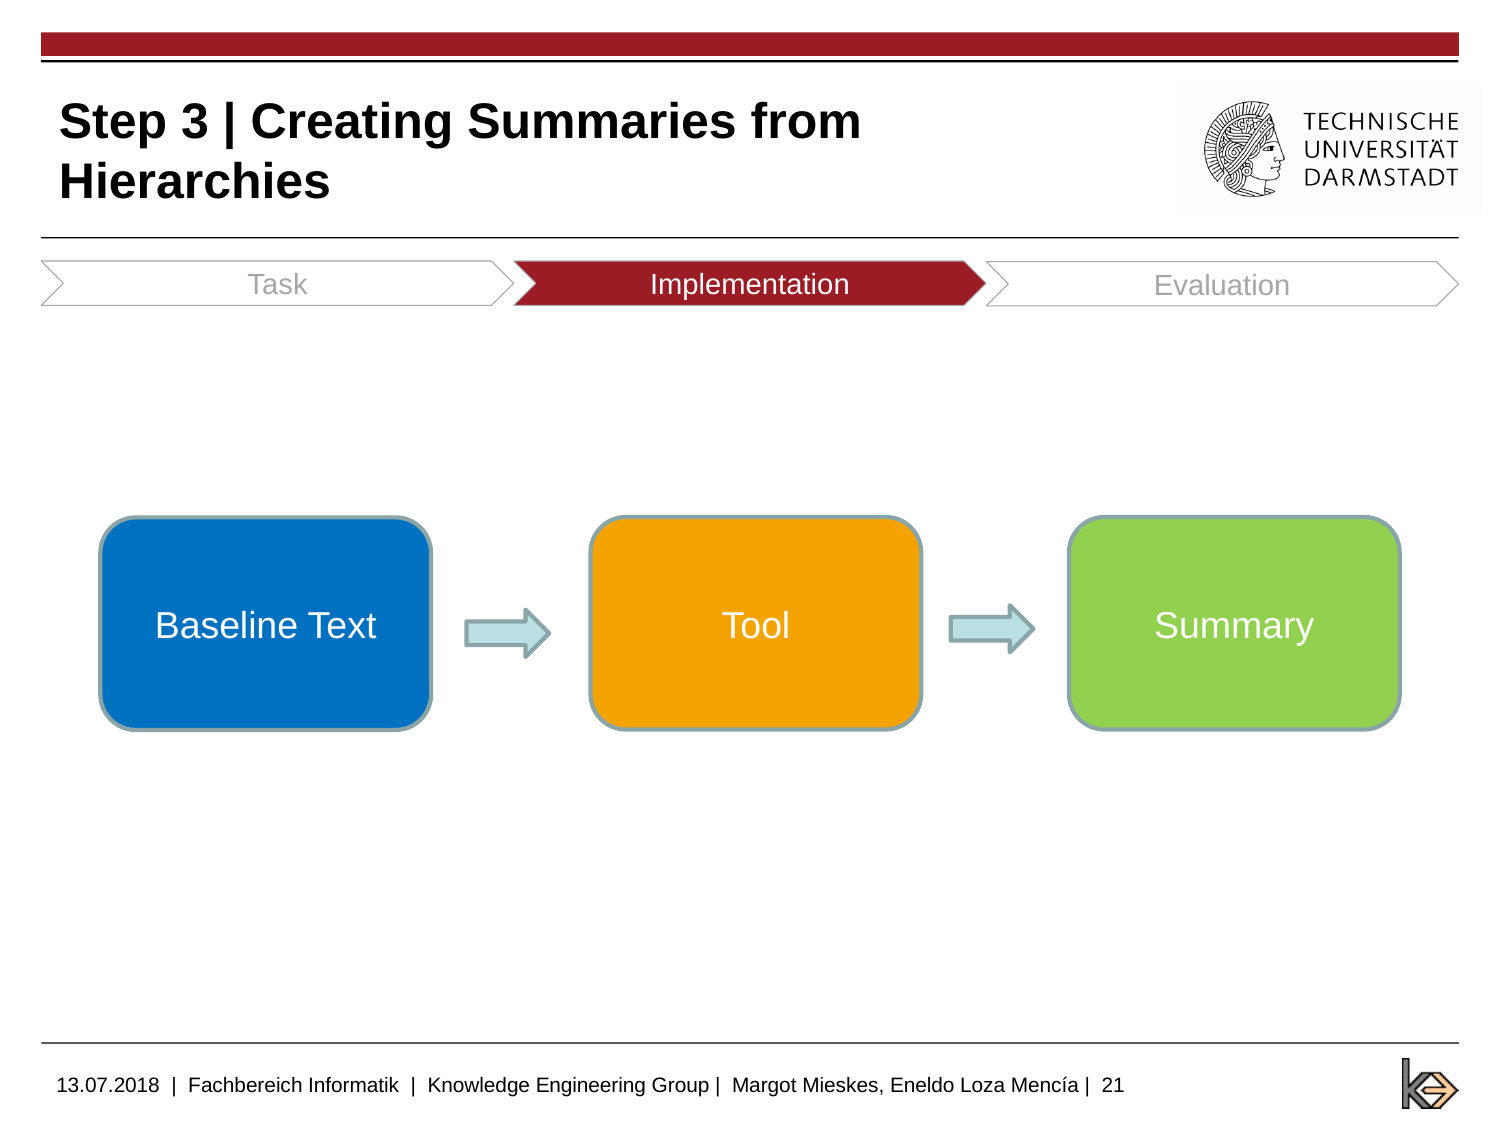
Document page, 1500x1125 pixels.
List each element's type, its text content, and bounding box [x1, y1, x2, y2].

text_box Evaluation [984, 259, 1461, 309]
text_box Baseline Text [98, 515, 434, 733]
picture [1175, 84, 1483, 214]
text_box [464, 607, 552, 659]
picture [1402, 1058, 1459, 1109]
text_box Implementation [511, 258, 989, 308]
text_box Summary [1066, 514, 1402, 732]
text_box Task [39, 258, 516, 308]
title Step 3 | Creating Summaries from Hierarchies [58, 79, 1149, 218]
text_box Tool [588, 514, 924, 732]
text_box [948, 603, 1036, 655]
